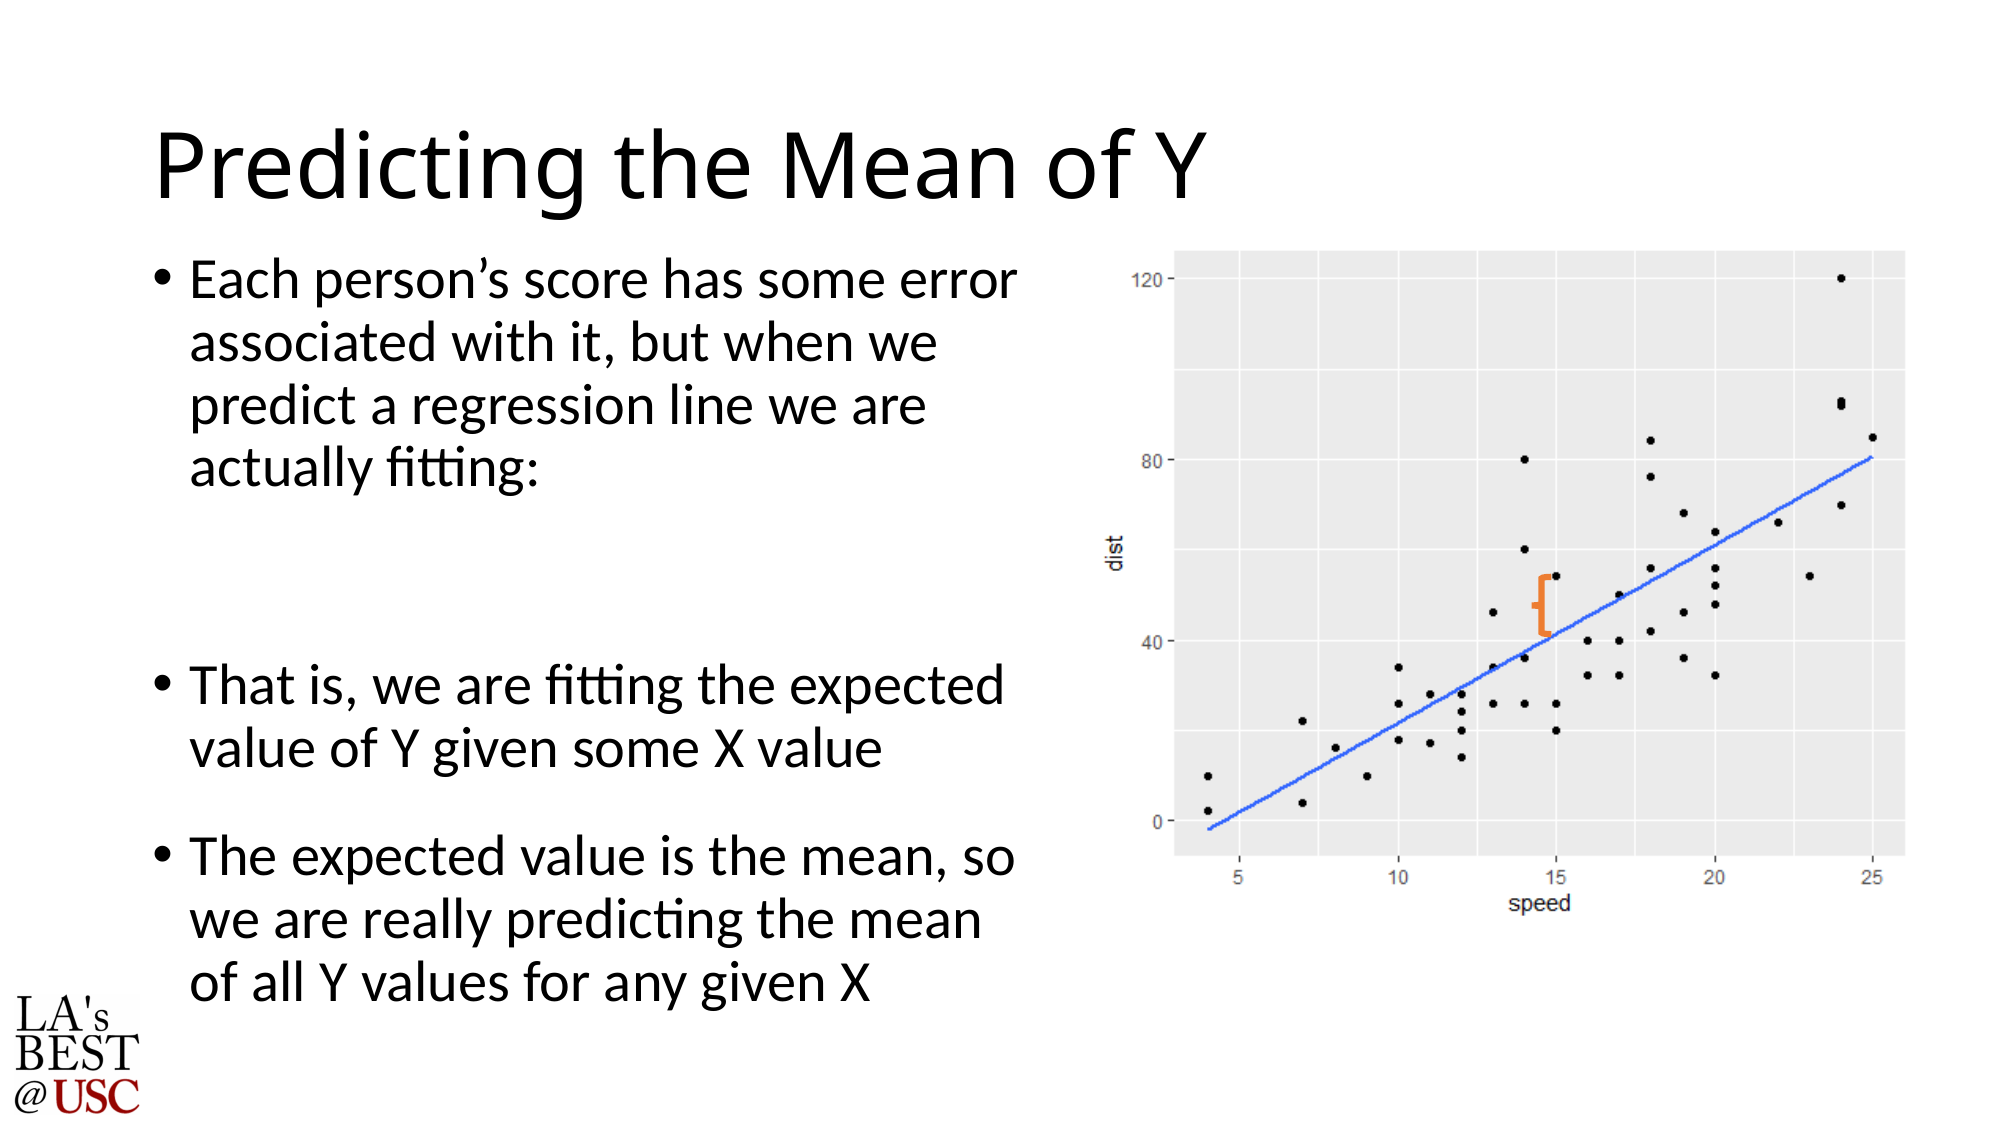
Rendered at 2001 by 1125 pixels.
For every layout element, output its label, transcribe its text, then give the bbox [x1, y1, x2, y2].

picture [14, 994, 140, 1115]
picture [1091, 240, 1918, 927]
title Predicting the Mean of Y [137, 59, 1863, 278]
